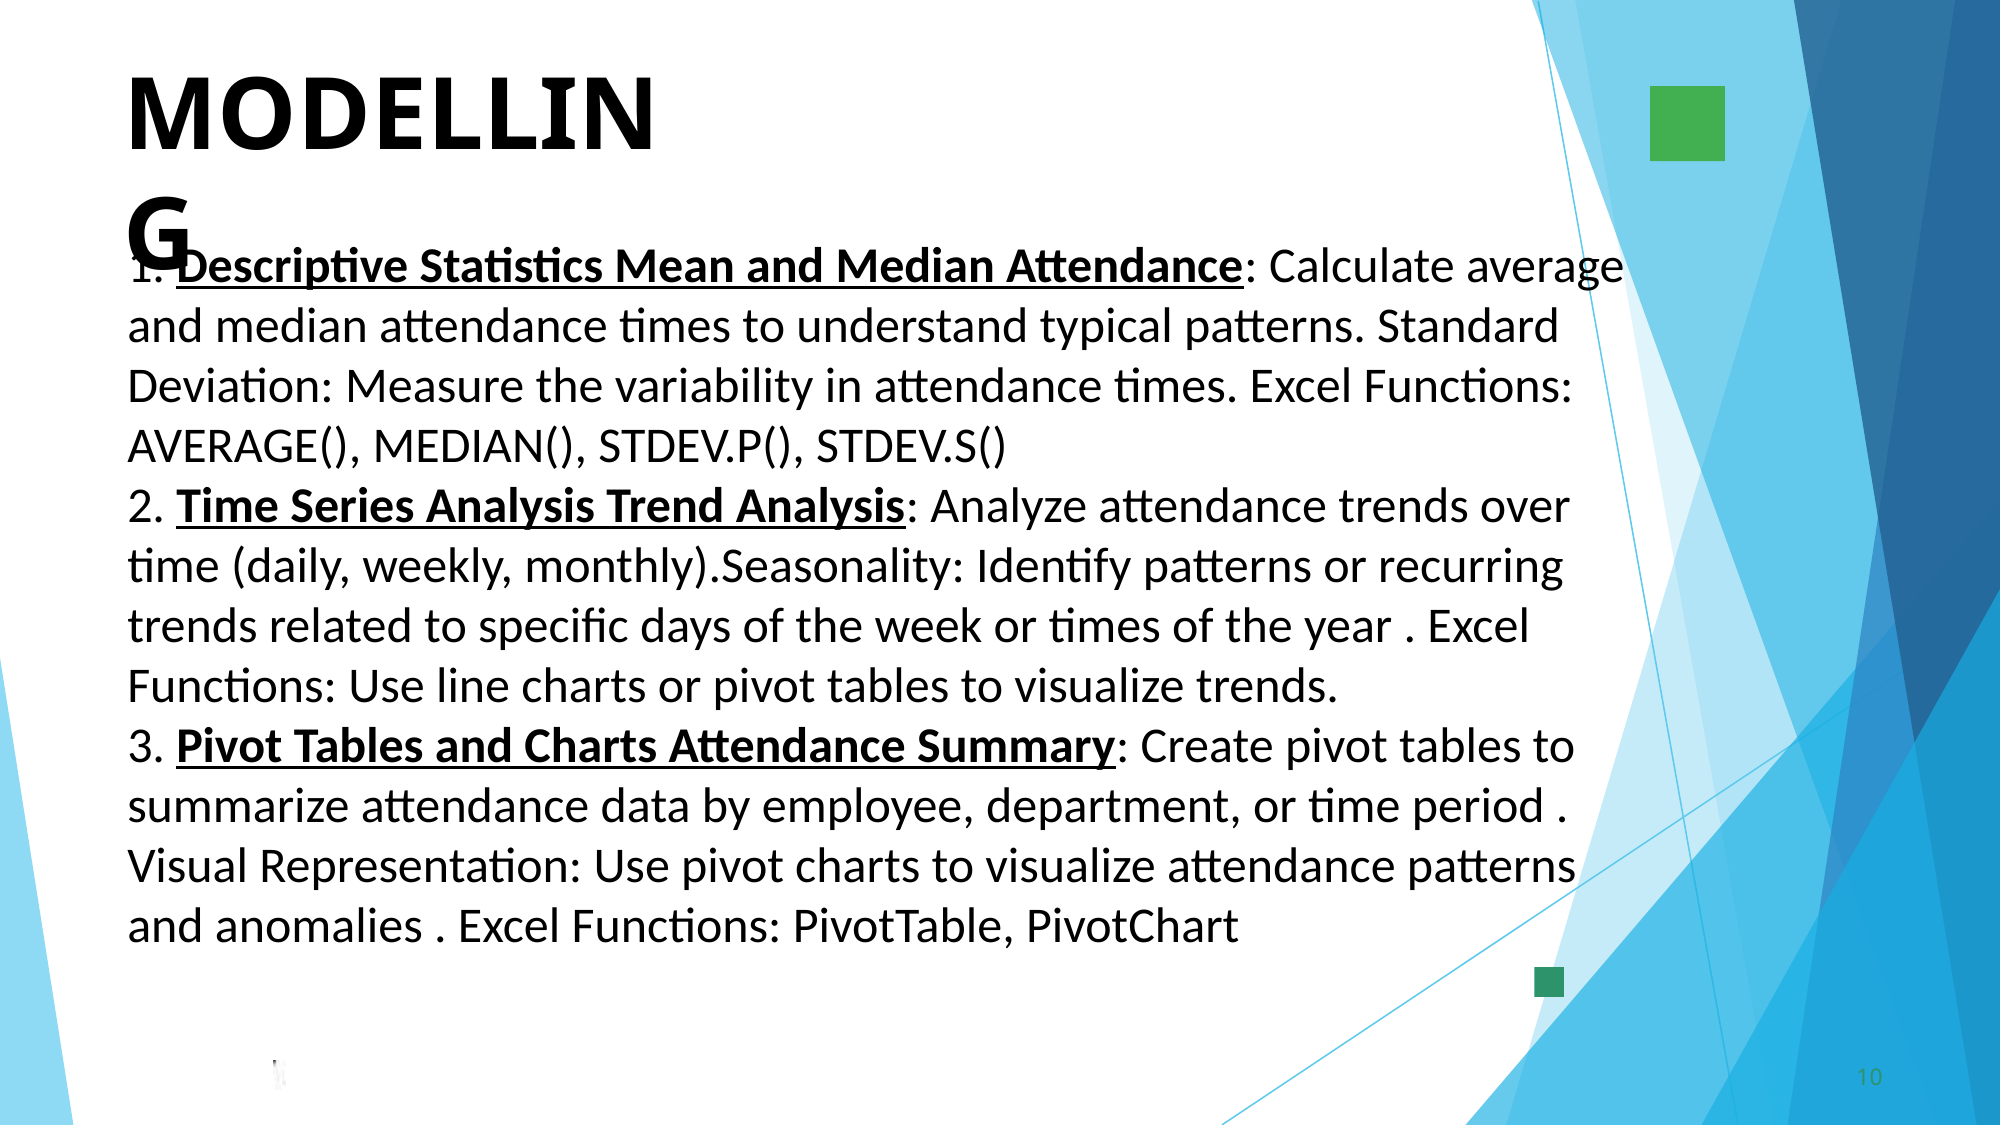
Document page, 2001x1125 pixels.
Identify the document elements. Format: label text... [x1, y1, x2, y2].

text_box [1534, 967, 1564, 997]
text_box <number> [1849, 1061, 1888, 1095]
text_box 1. Descriptive Statistics Mean and Median Attendance: Calculate average and median attendance times to understand typical patterns. Standard Deviation: Measure the variability in attendance times. Excel Functions: AVERAGE(), MEDIAN(), STDEV.P(), STDEV.S() 2. Time Series Analysis Trend Analysis: Analyze attendance trends over time (daily, weekly, monthly).Seasonality: Identify patterns or recurring trends related to specific days of the week or times of the year . Excel Functions: Use line charts or pivot tables to visualize trends. 3. Pivot Tables and Charts Attendance Summary: Create pivot tables to summarize attendance data by employee, department, or time period . Visual Representation: Use pivot charts to visualize attendance patterns and anomalies . Excel Functions: PivotTable, PivotChart [112, 224, 1650, 938]
picture [273, 1060, 286, 1091]
text_box MODELLING [121, 47, 664, 224]
text_box [1650, 86, 1725, 162]
